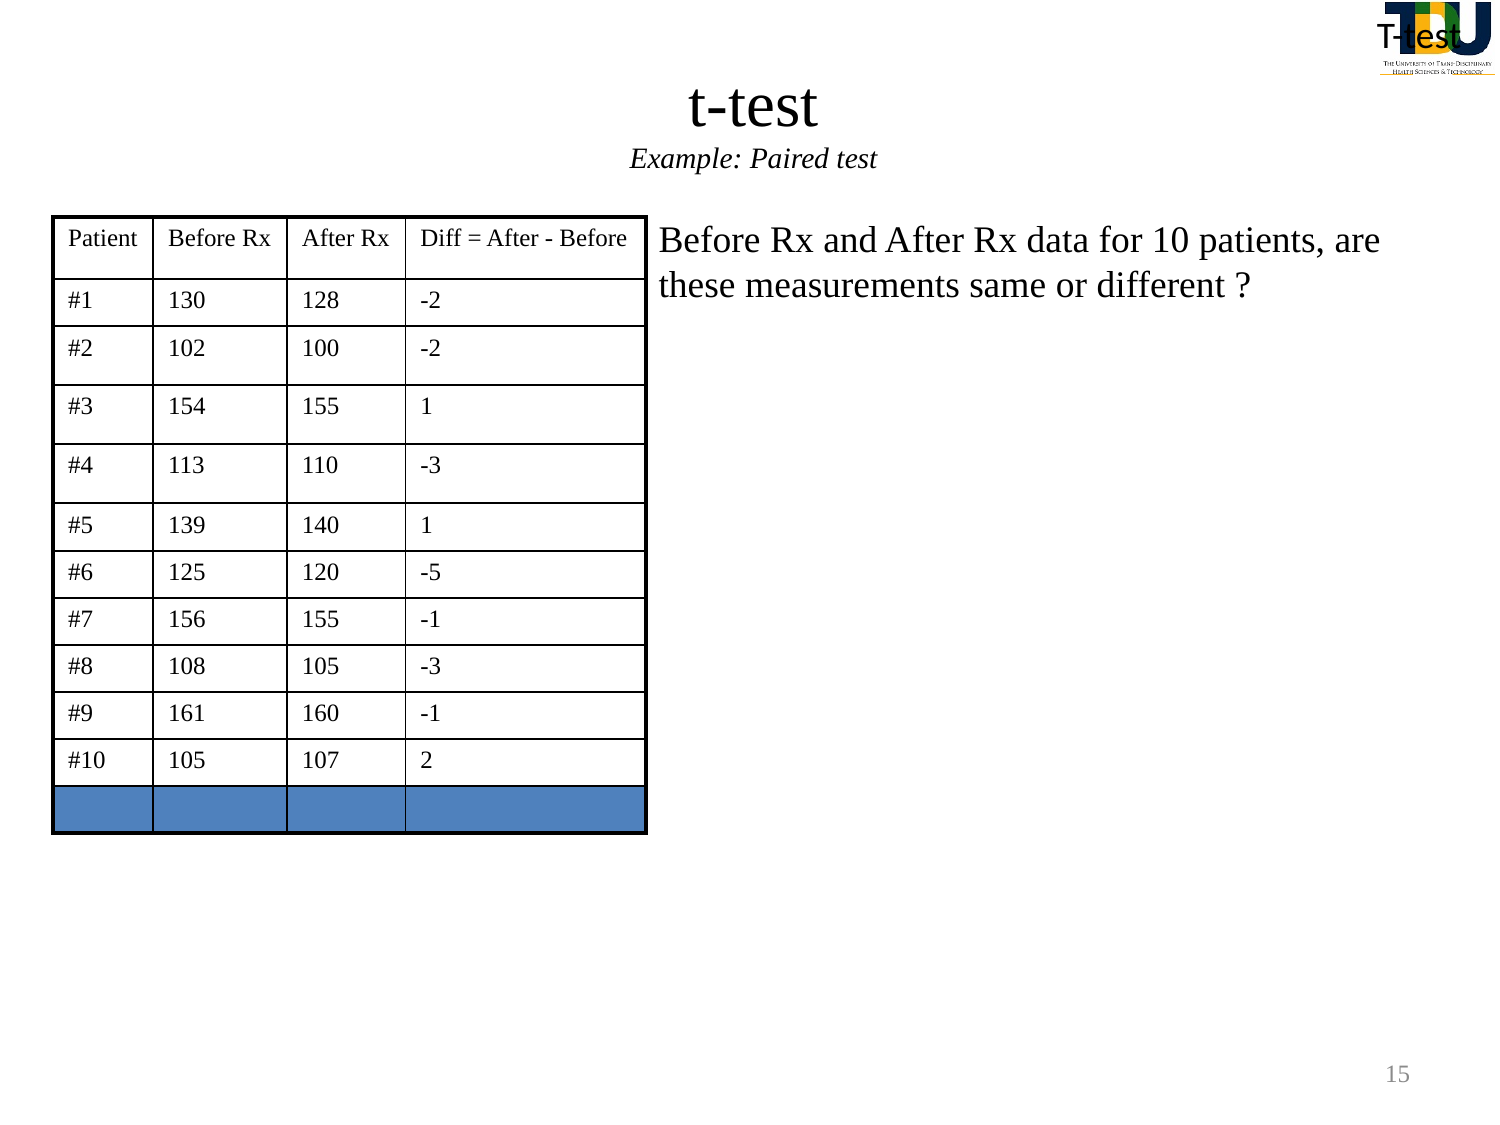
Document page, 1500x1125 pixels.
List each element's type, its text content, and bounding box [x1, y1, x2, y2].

table_cell 128 [288, 280, 405, 325]
table_cell #10 [55, 740, 152, 785]
table_cell 107 [288, 740, 405, 785]
table_cell -2 [406, 327, 644, 384]
table_header Before Rx [154, 219, 286, 278]
table_cell #5 [55, 504, 152, 550]
table_cell 1 [406, 504, 644, 550]
table_cell -3 [406, 646, 644, 691]
table_cell -5 [406, 552, 644, 597]
table_cell #4 [55, 445, 152, 502]
table_cell 100 [288, 327, 405, 384]
text_box Before Rx and After Rx data for 10 patients, are these measurements same or different ? [643, 207, 1459, 377]
table_cell 161 [154, 693, 286, 738]
table_cell 102 [154, 327, 286, 384]
table_cell #3 [55, 386, 152, 443]
table_cell 139 [154, 504, 286, 550]
table_cell 113 [154, 445, 286, 502]
table_cell -1 [406, 599, 644, 644]
table_cell 105 [288, 646, 405, 691]
table_cell 125 [154, 552, 286, 597]
table_cell #7 [55, 599, 152, 644]
text_box T-test [1362, 7, 1477, 65]
table_cell 108 [154, 646, 286, 691]
table_cell [288, 787, 405, 831]
table_cell #1 [55, 280, 152, 325]
table_cell 140 [288, 504, 405, 550]
table_cell #6 [55, 552, 152, 597]
title t-test Example: Paired test [53, 53, 1455, 183]
table_header After Rx [288, 219, 405, 278]
table_cell 105 [154, 740, 286, 785]
table_cell [55, 787, 152, 831]
table_cell 2 [406, 740, 644, 785]
table_cell #8 [55, 646, 152, 691]
slide_number 15 [1074, 1042, 1425, 1103]
table_cell 154 [154, 386, 286, 443]
table_cell 1 [406, 386, 644, 443]
table_cell 156 [154, 599, 286, 644]
table_cell 155 [288, 386, 405, 443]
table_header Diff = After - Before [406, 219, 643, 278]
table_cell -1 [406, 693, 644, 738]
table_cell -2 [406, 280, 643, 325]
table_cell [406, 787, 644, 831]
table_cell -3 [406, 445, 644, 502]
table_cell #2 [55, 327, 152, 384]
table_cell #9 [55, 693, 152, 738]
table_cell [154, 787, 286, 831]
picture [1376, 0, 1495, 75]
table_cell 120 [288, 552, 405, 597]
table_cell 160 [288, 693, 405, 738]
table_cell 155 [288, 599, 405, 644]
table_cell 110 [288, 445, 405, 502]
table_cell 130 [154, 280, 286, 325]
table_header Patient [55, 219, 152, 278]
